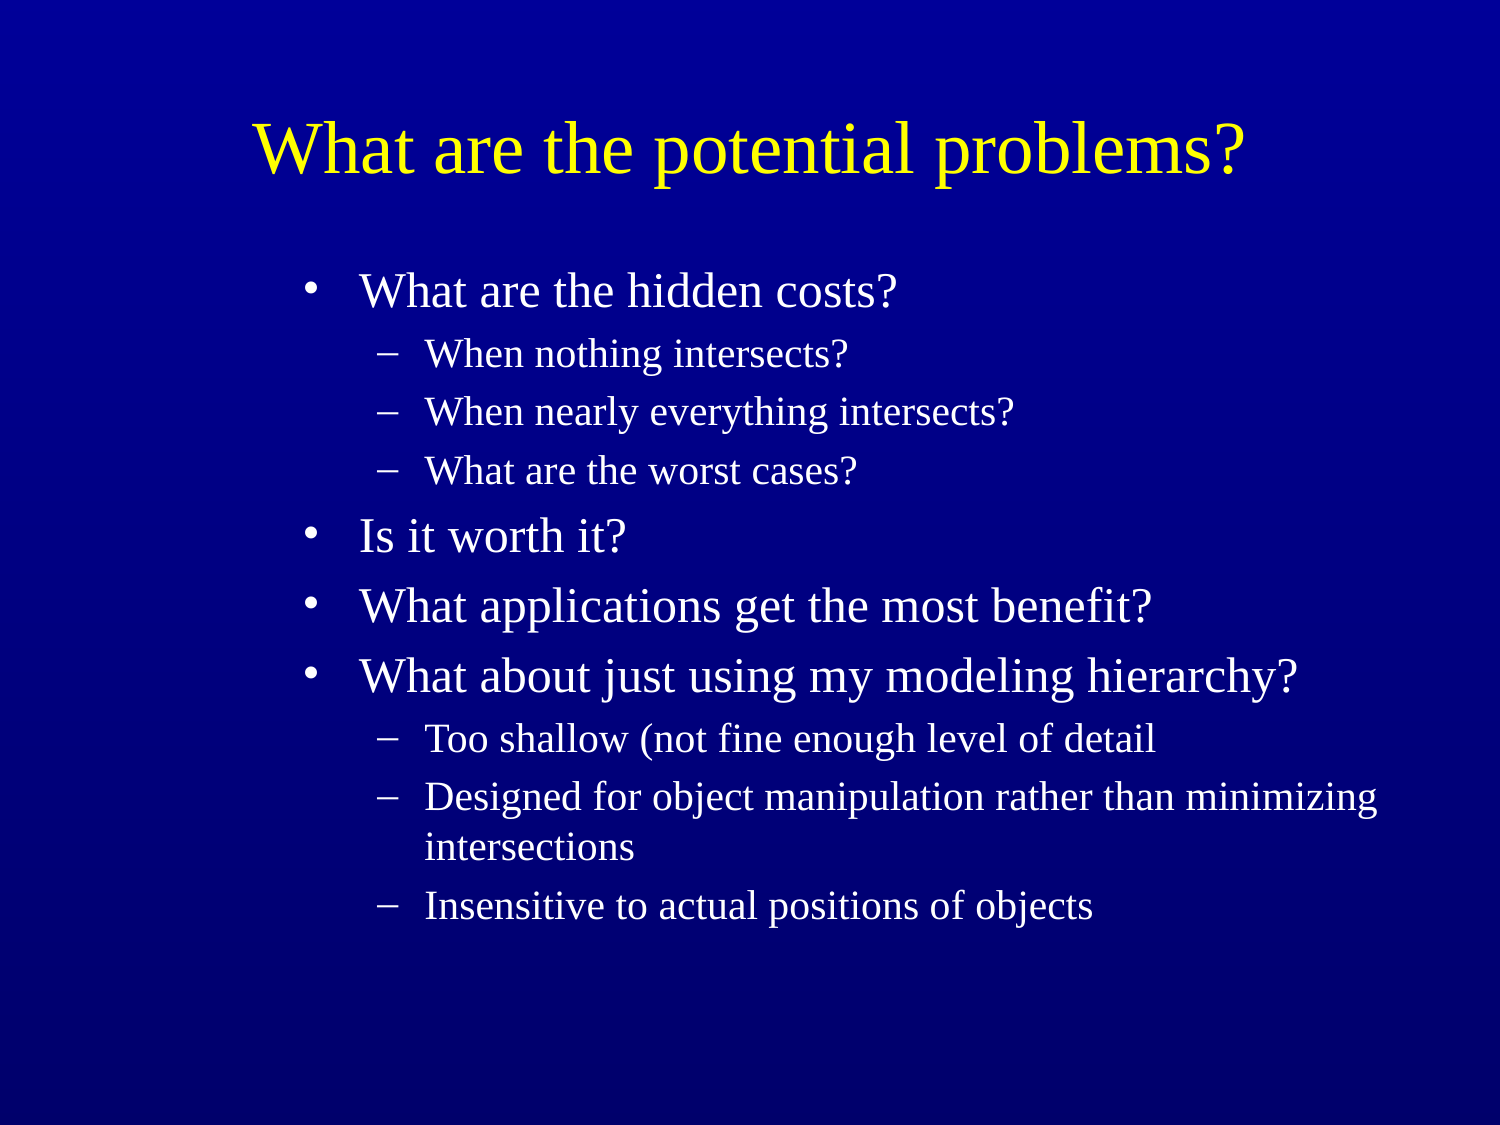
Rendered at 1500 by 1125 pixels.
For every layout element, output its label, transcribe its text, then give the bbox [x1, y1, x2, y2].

title What are the potential problems? [62, 50, 1438, 238]
list What are the hidden costs? When nothing intersects? When nearly everything intersects? What are the worst cases? Is it worth it? What applications get the most benefit? What about just using my modeling hierarchy? Too shallow (not fine enough level of detail Designed for object manipulation rather than minimizing intersections Insensitive to actual positions of objects [287, 249, 1438, 1075]
